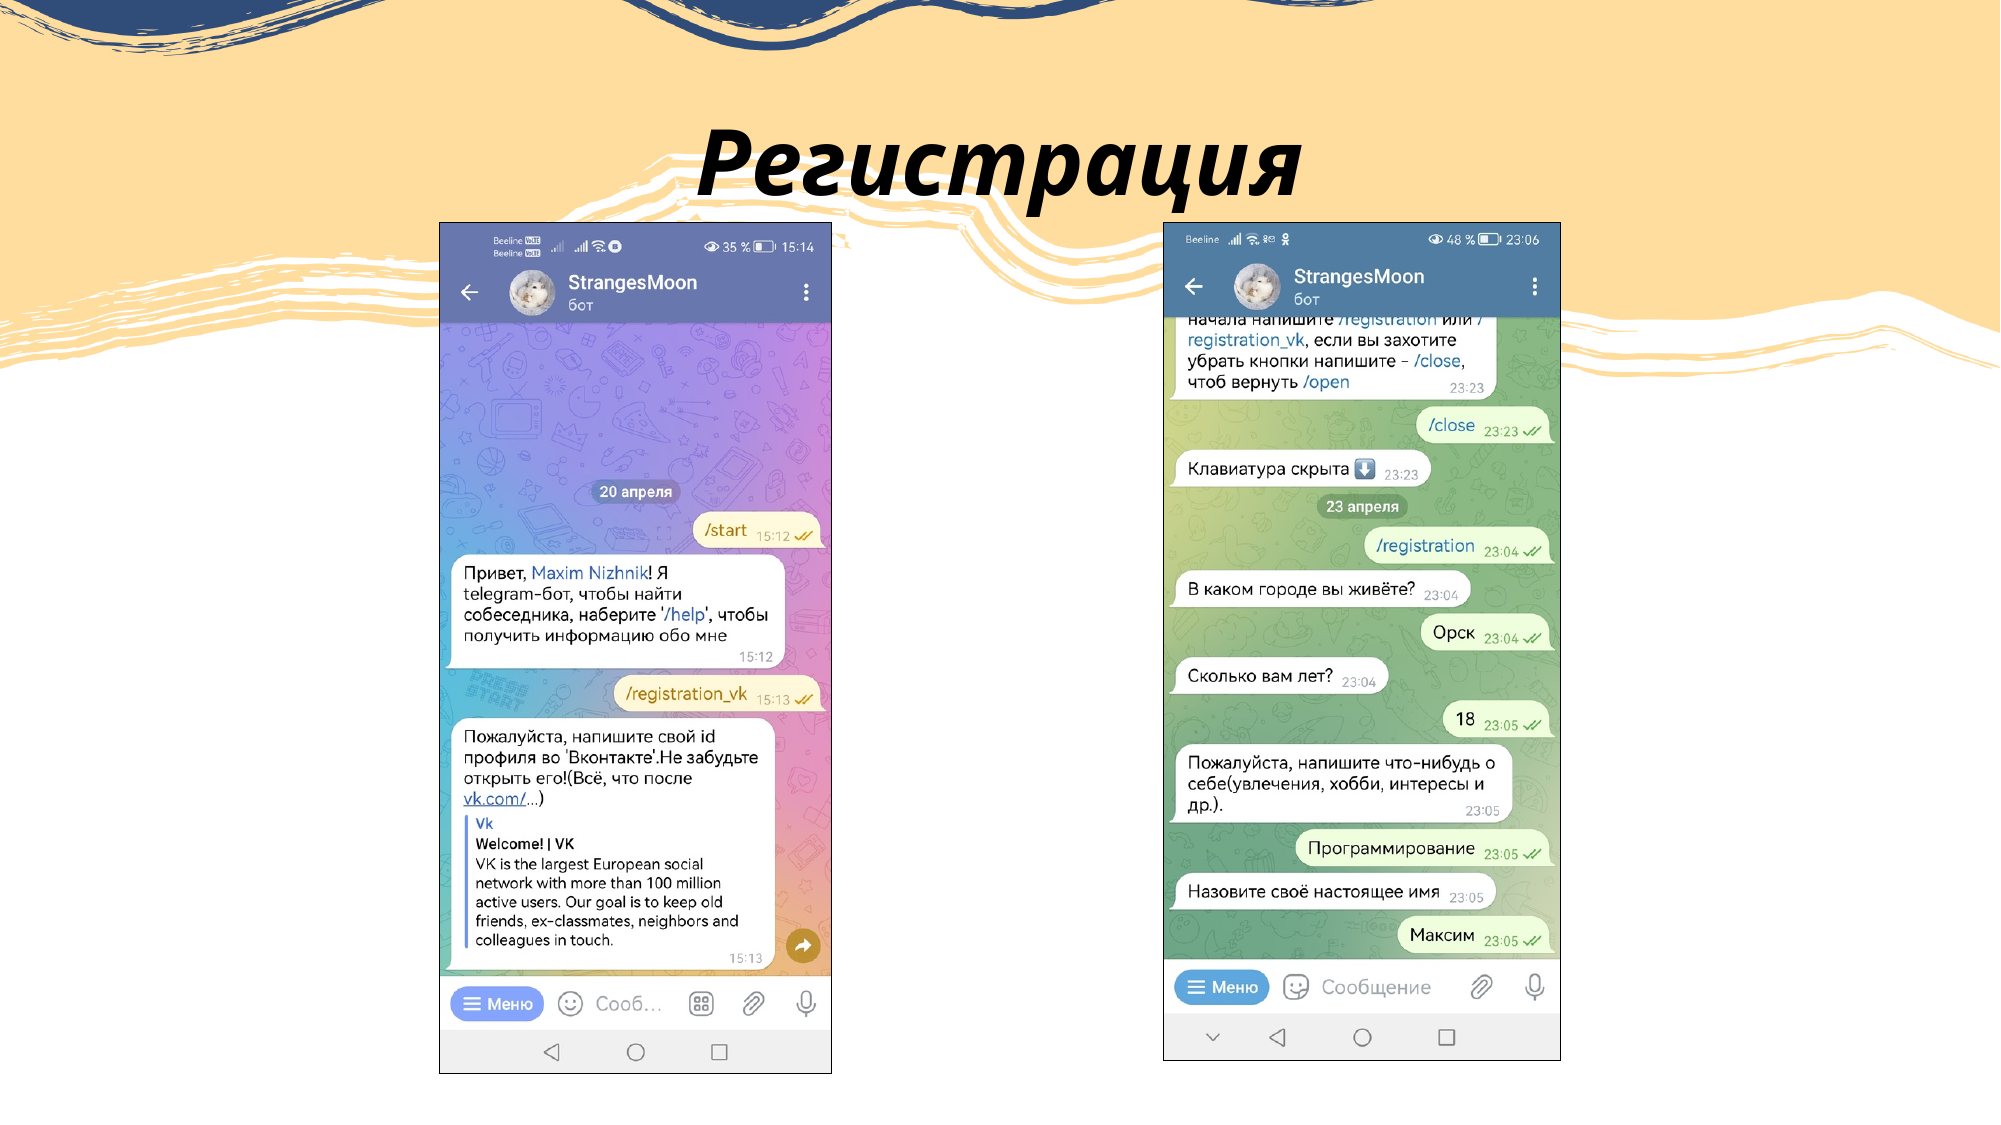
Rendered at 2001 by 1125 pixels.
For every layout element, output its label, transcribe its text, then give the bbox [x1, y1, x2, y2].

text_box Регистрация [680, 96, 1319, 222]
picture [0, 0, 2000, 1125]
